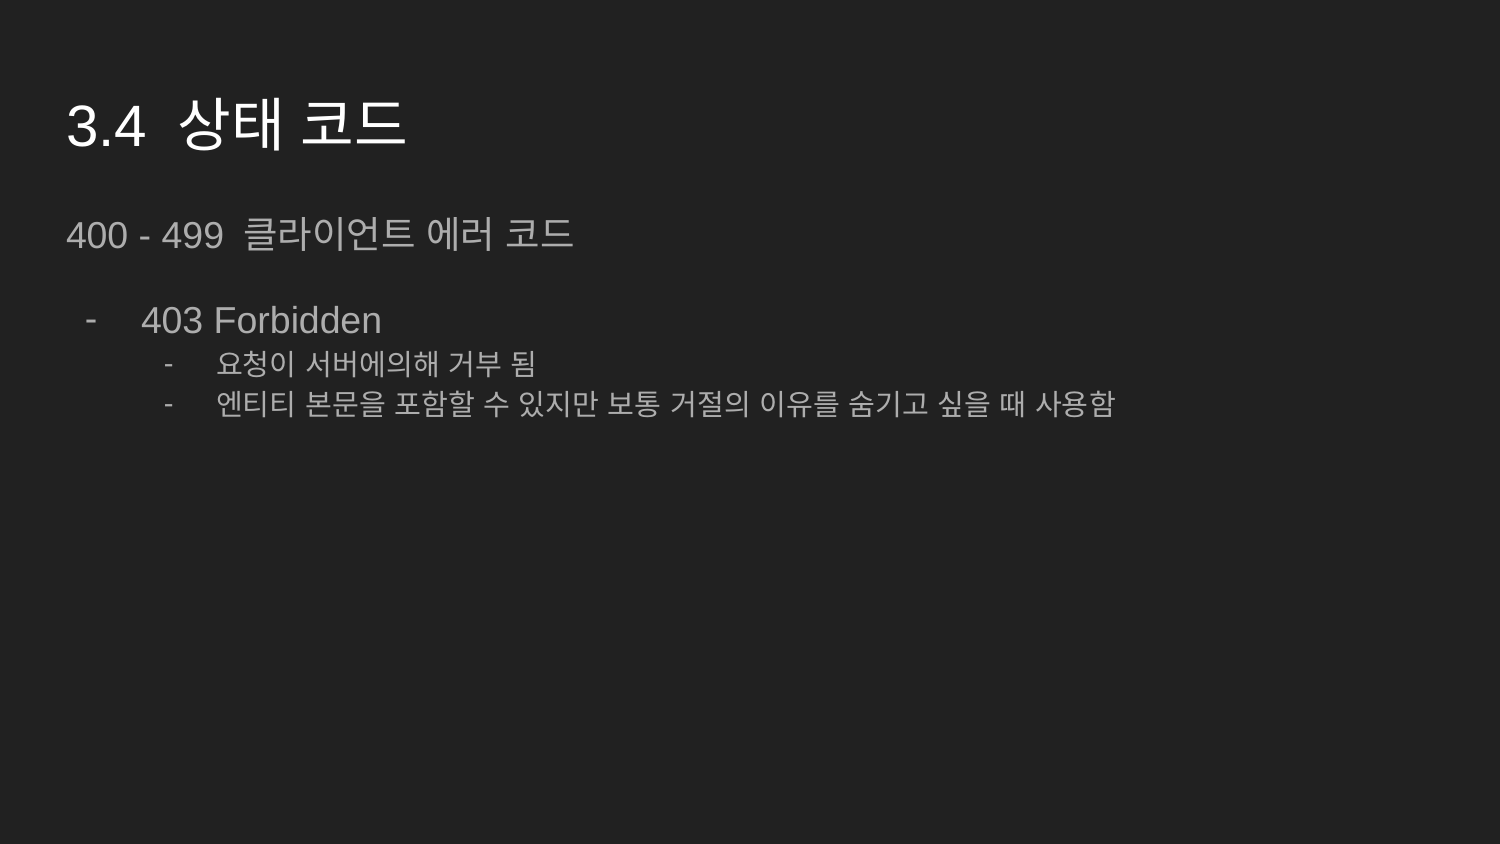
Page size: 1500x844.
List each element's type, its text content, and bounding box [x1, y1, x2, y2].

title 3.4 상태 코드 [51, 72, 1449, 167]
list 400 - 499 클라이언트 에러 코드 403 Forbidden 요청이 서버에의해 거부 됨 엔티티 본문을 포함할 수 있지만 보통 거절의 이유를 숨기고 싶을 때 사용함 [51, 189, 1449, 750]
